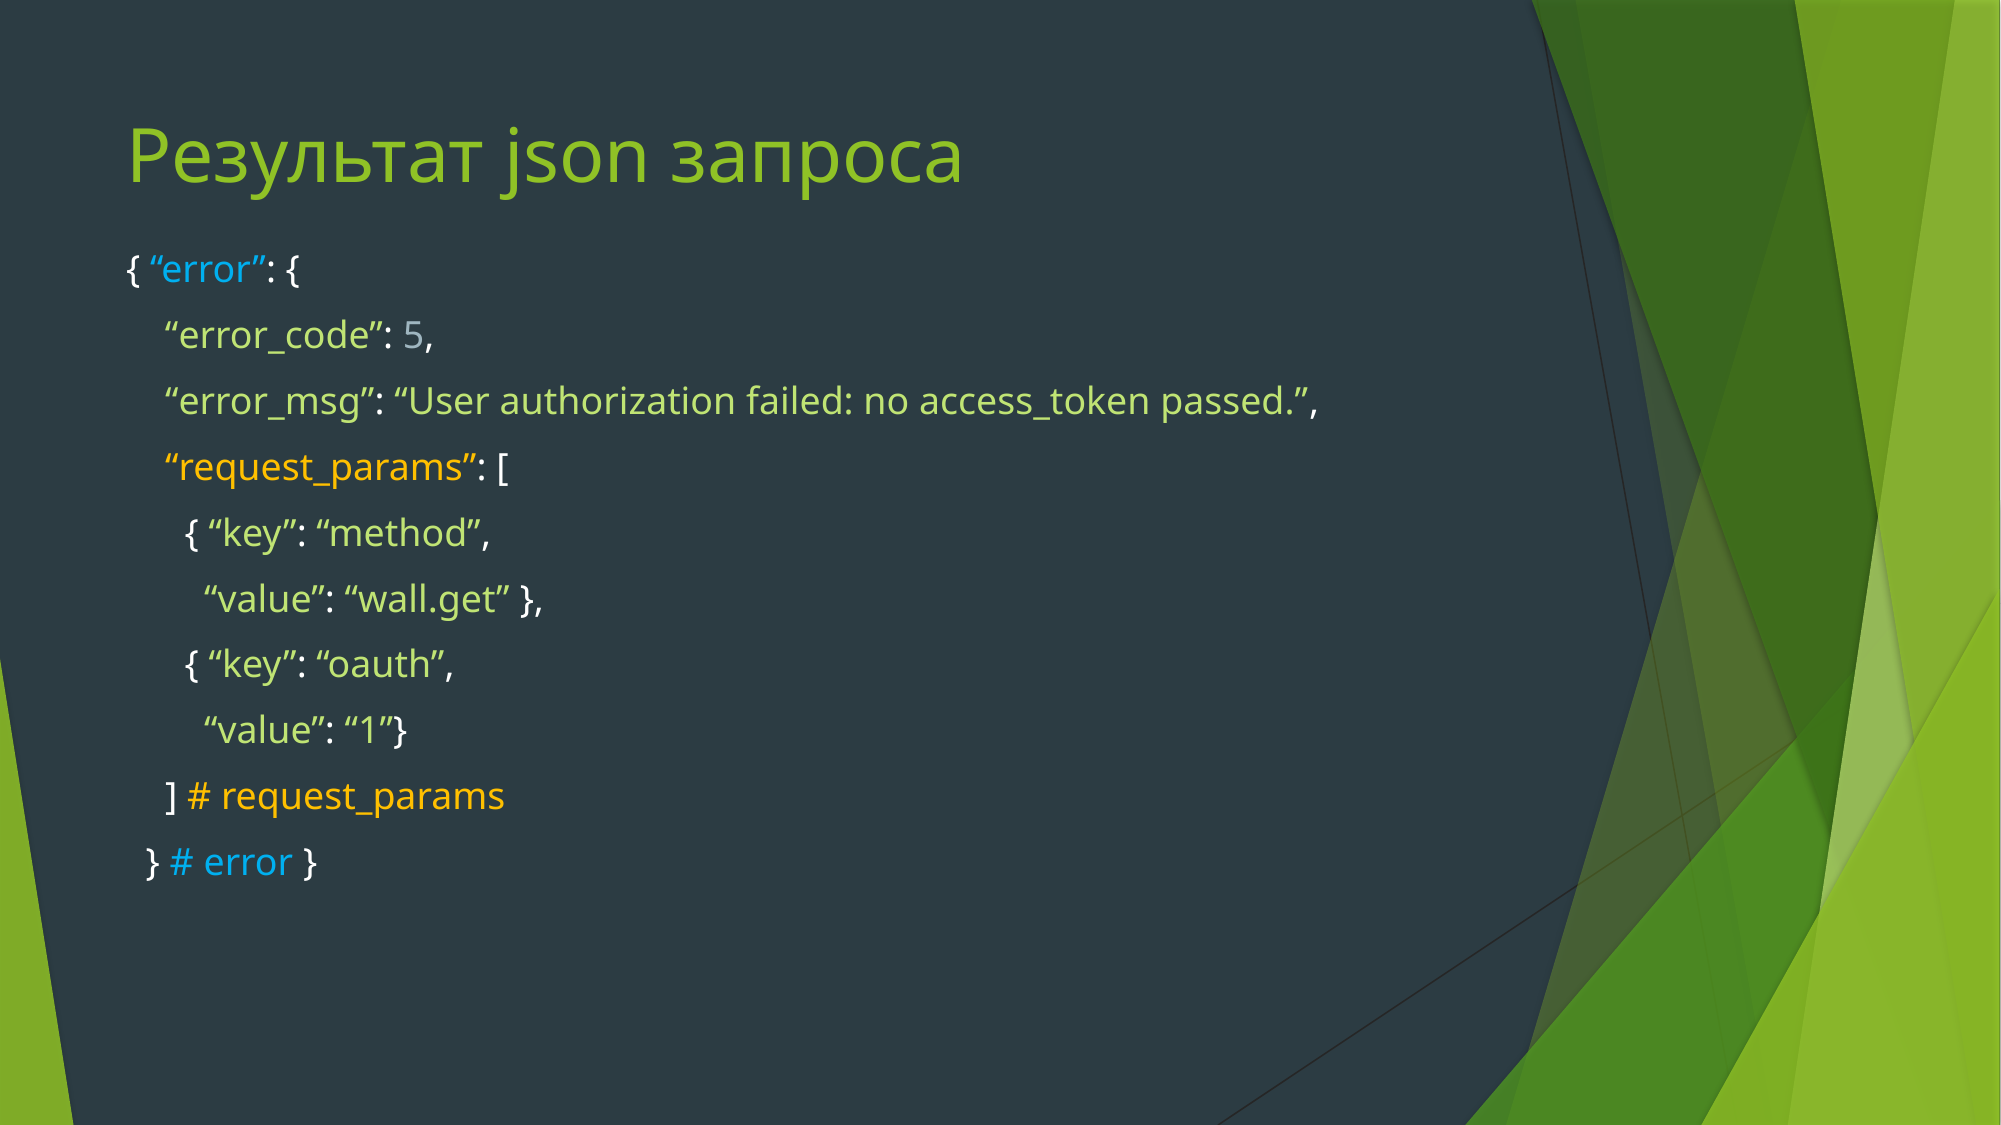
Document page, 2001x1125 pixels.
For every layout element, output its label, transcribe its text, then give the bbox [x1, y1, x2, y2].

list { “error”: { “error_code”: 5, “error_msg”: “User authorization failed: no access_token passed.”, “request_params”: [ { “key”: “method”, “value”: “wall.get” }, { “key”: “oauth”, “value”: “1”} ] # request_params } # error } [111, 237, 1522, 1075]
title Результат json запроса [111, 99, 1522, 228]
